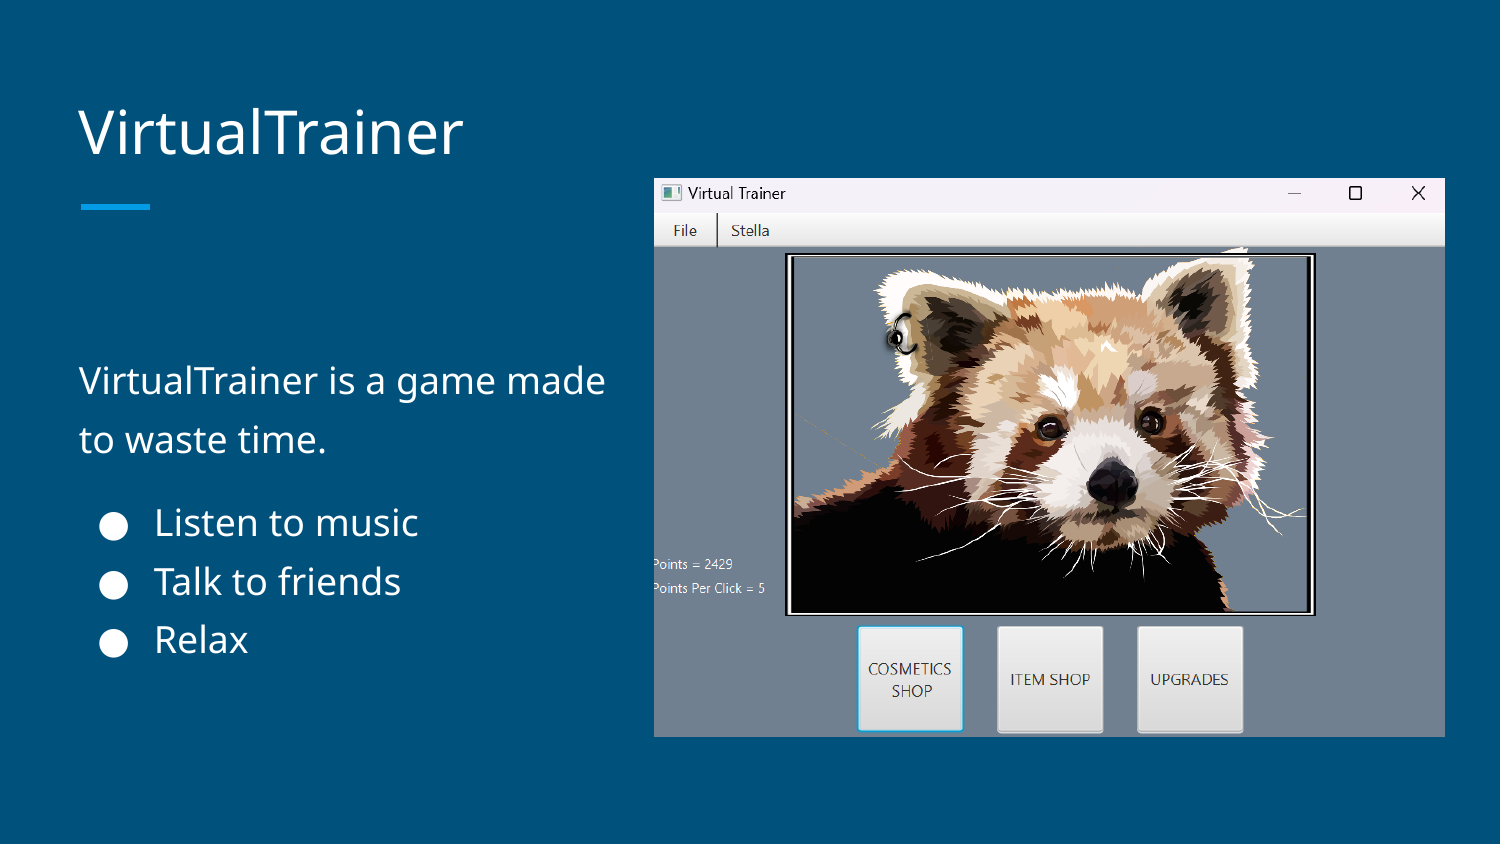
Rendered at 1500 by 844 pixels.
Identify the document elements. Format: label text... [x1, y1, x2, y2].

picture [655, 179, 1444, 736]
list VirtualTrainer is a game made to waste time. Listen to music Talk to friends Relax [63, 331, 632, 837]
title VirtualTrainer [63, 75, 1437, 188]
